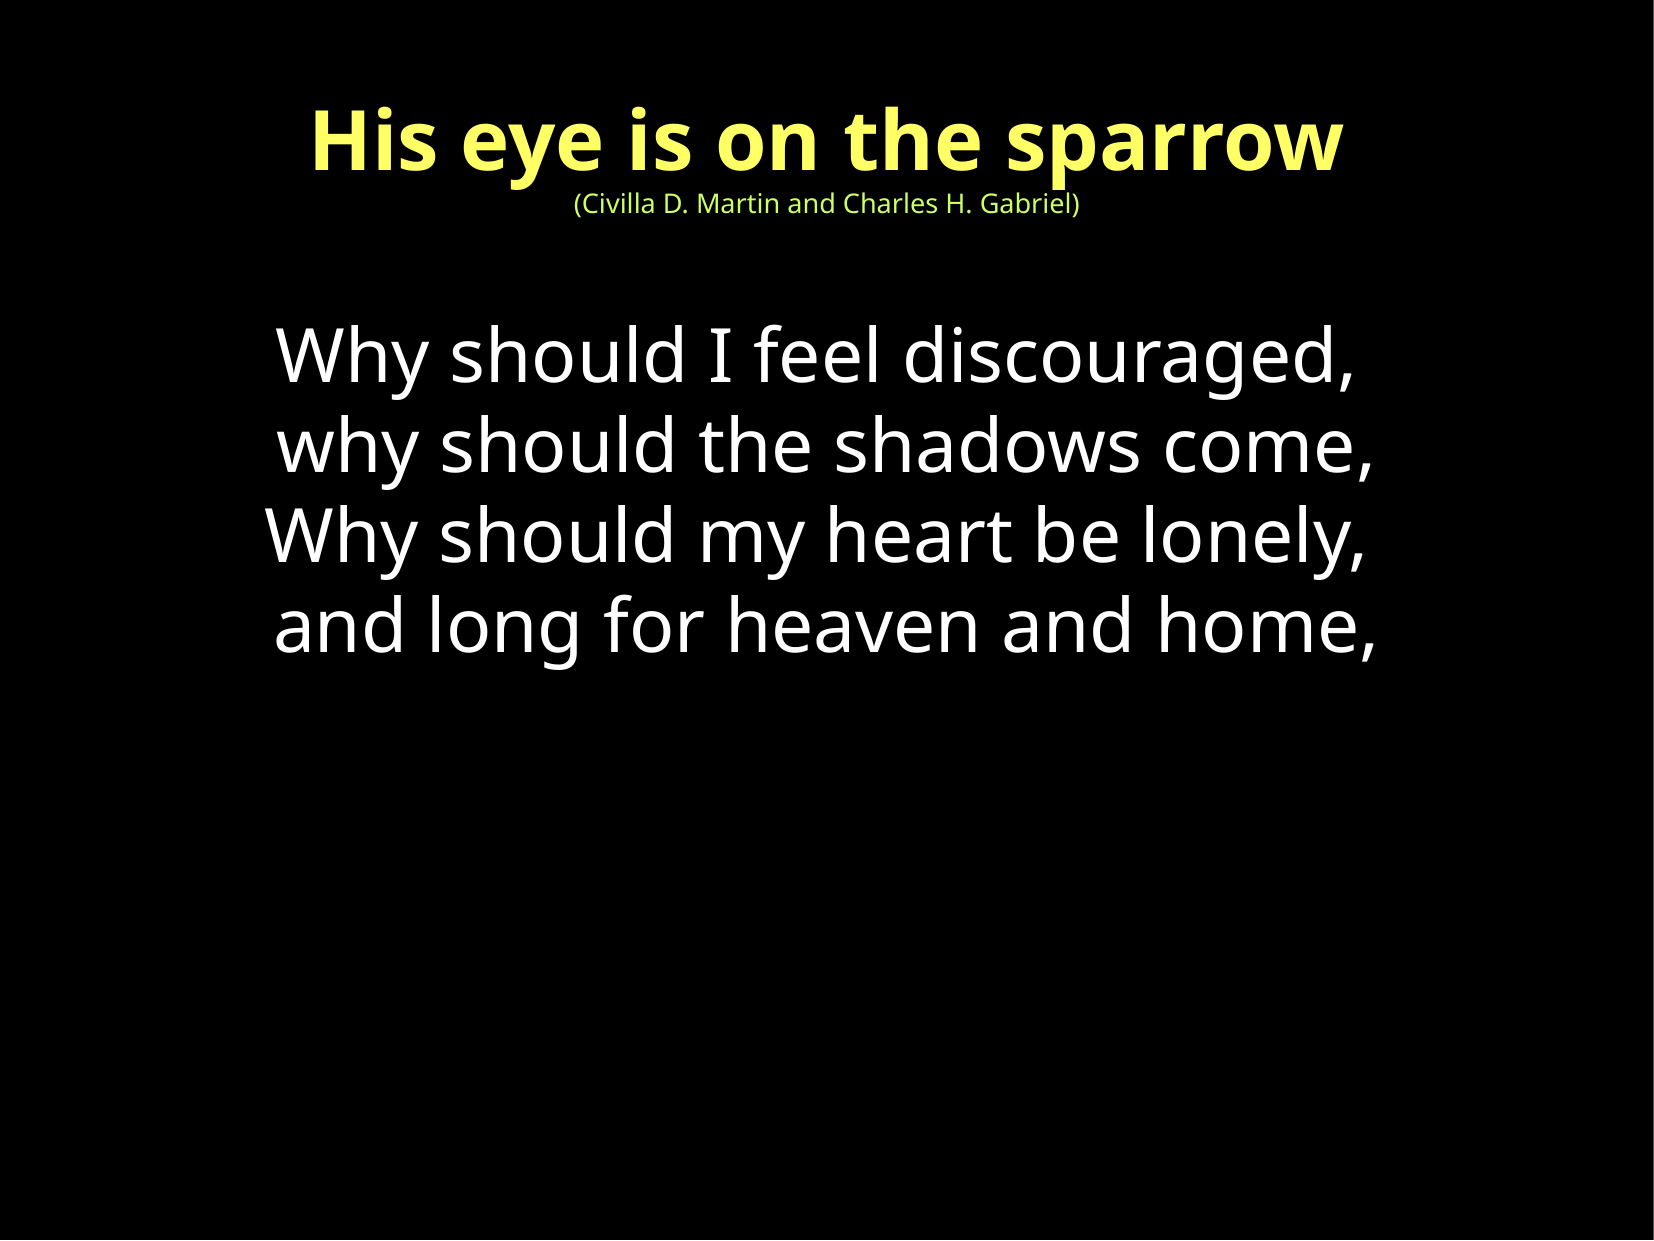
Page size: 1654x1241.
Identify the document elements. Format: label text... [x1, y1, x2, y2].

text_box His eye is on the sparrow (Civilla D. Martin and Charles H. Gabriel) [0, 49, 1654, 257]
text_box Why should I feel discouraged, why should the shadows come, Why should my heart be lonely, and long for heaven and home, [0, 307, 1654, 1229]
